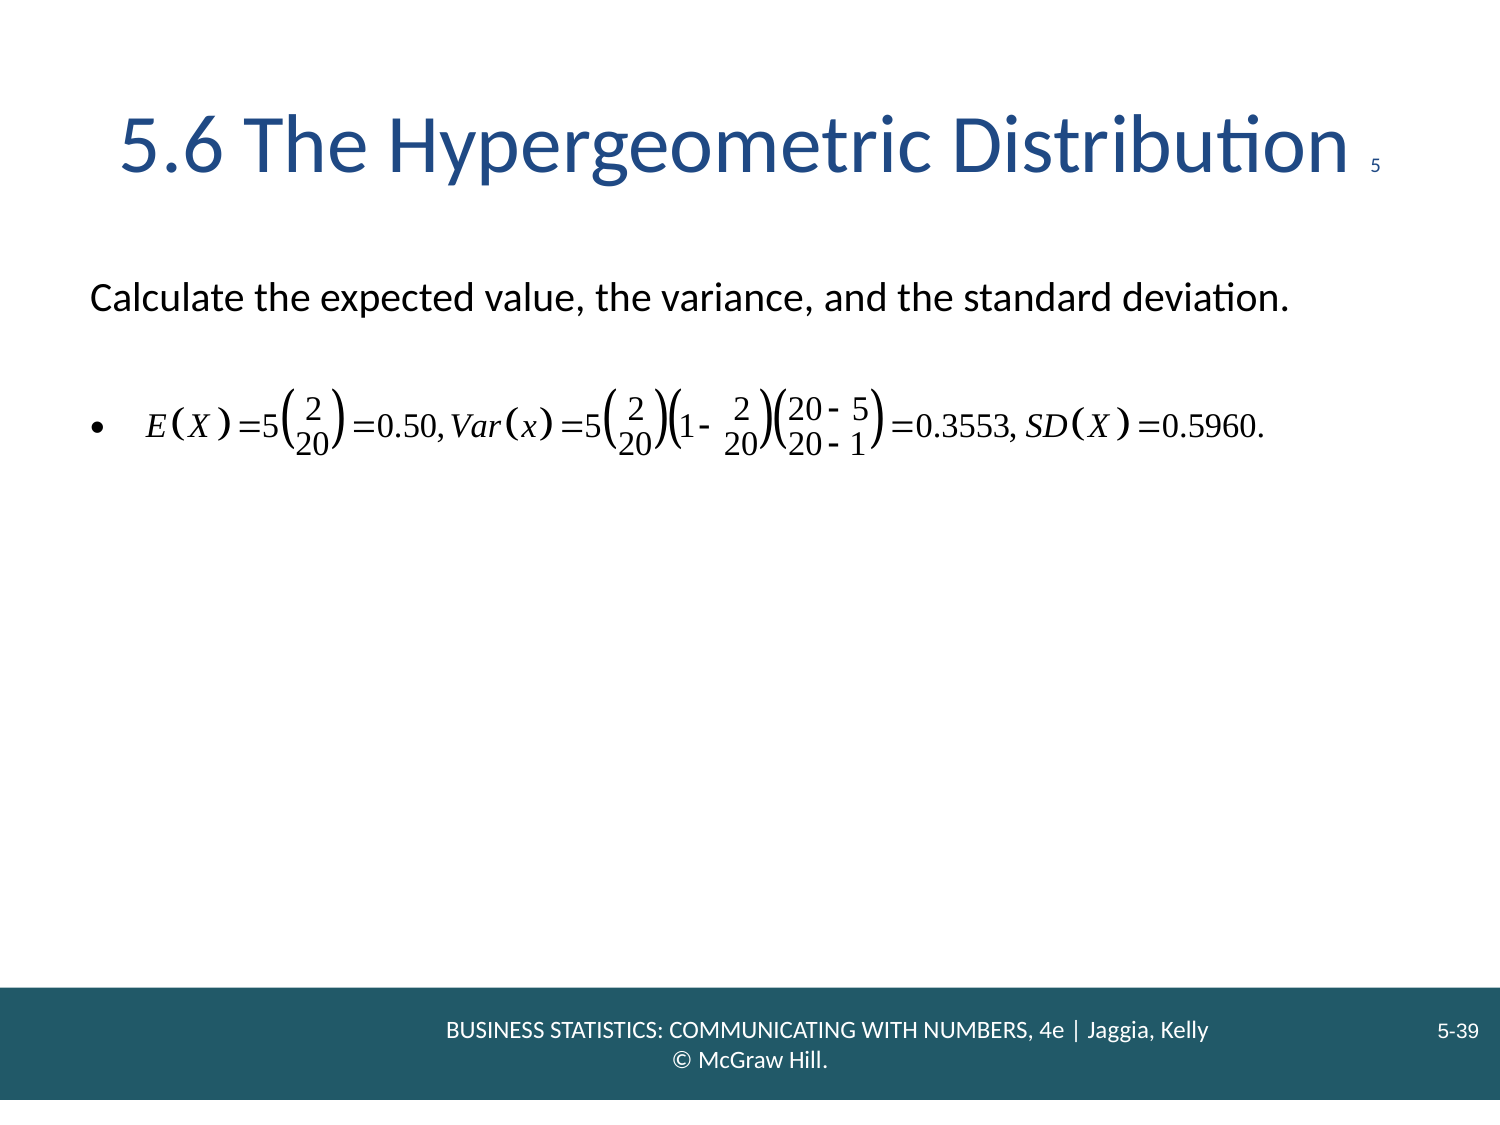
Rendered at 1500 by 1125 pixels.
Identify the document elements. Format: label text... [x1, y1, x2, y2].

list [75, 394, 133, 463]
title 5.6 The Hypergeometric Distribution 5 [75, 45, 1425, 233]
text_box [141, 387, 1267, 471]
list Calculate the expected value, the variance, and the standard deviation. [75, 262, 1450, 336]
